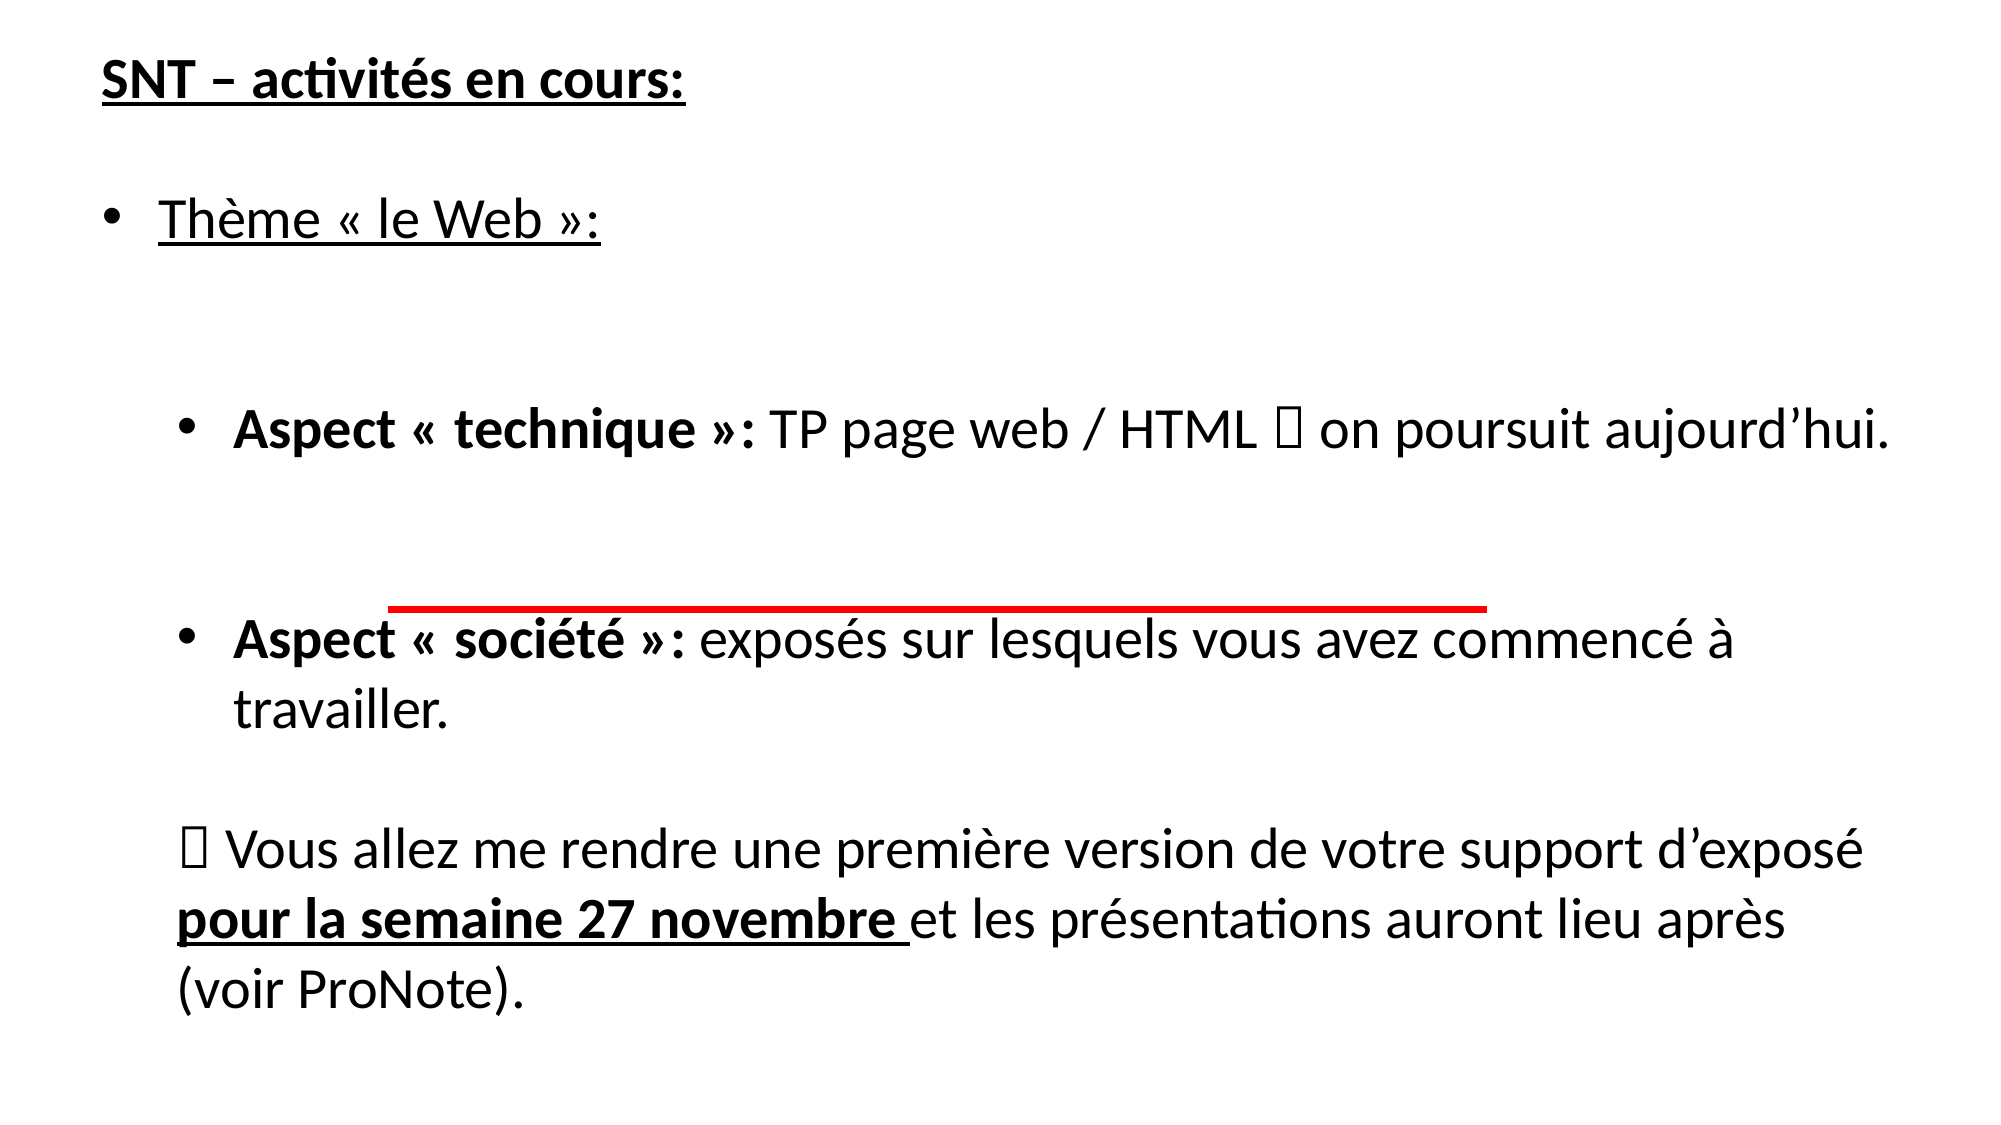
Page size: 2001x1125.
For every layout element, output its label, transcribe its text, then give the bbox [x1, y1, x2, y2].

text_box SNT – activités en cours: Thème « le Web »: Aspect « technique »: TP page web / HTML  on poursuit aujourd’hui. Aspect « société »: exposés sur lesquels vous avez commencé à travailler.  Vous allez me rendre une première version de votre support d’exposé pour la semaine 27 novembre et les présentations auront lieu après (voir ProNote). [87, 32, 1913, 1098]
